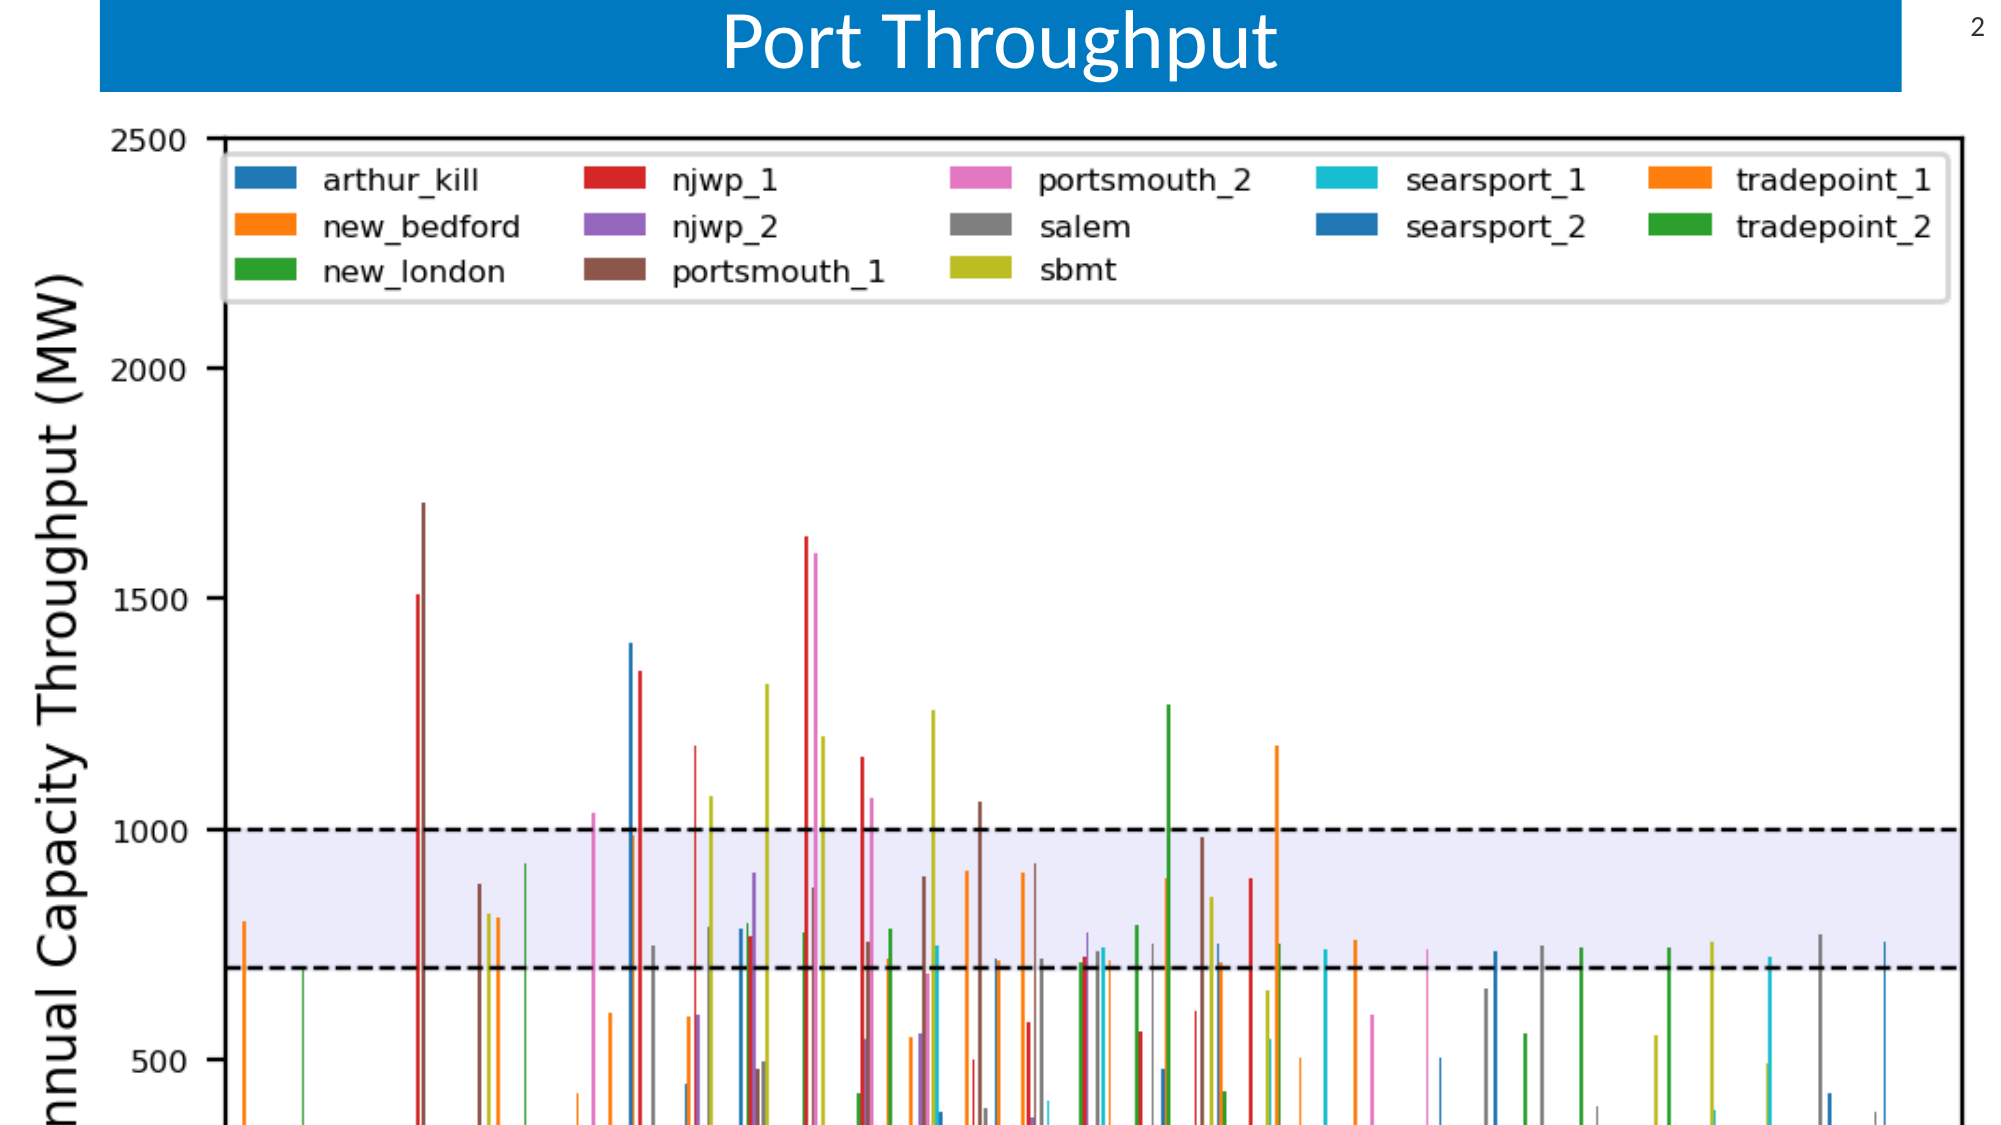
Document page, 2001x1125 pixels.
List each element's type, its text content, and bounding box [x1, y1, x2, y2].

picture [0, 92, 2000, 1125]
title Port Throughput [99, 0, 1902, 91]
